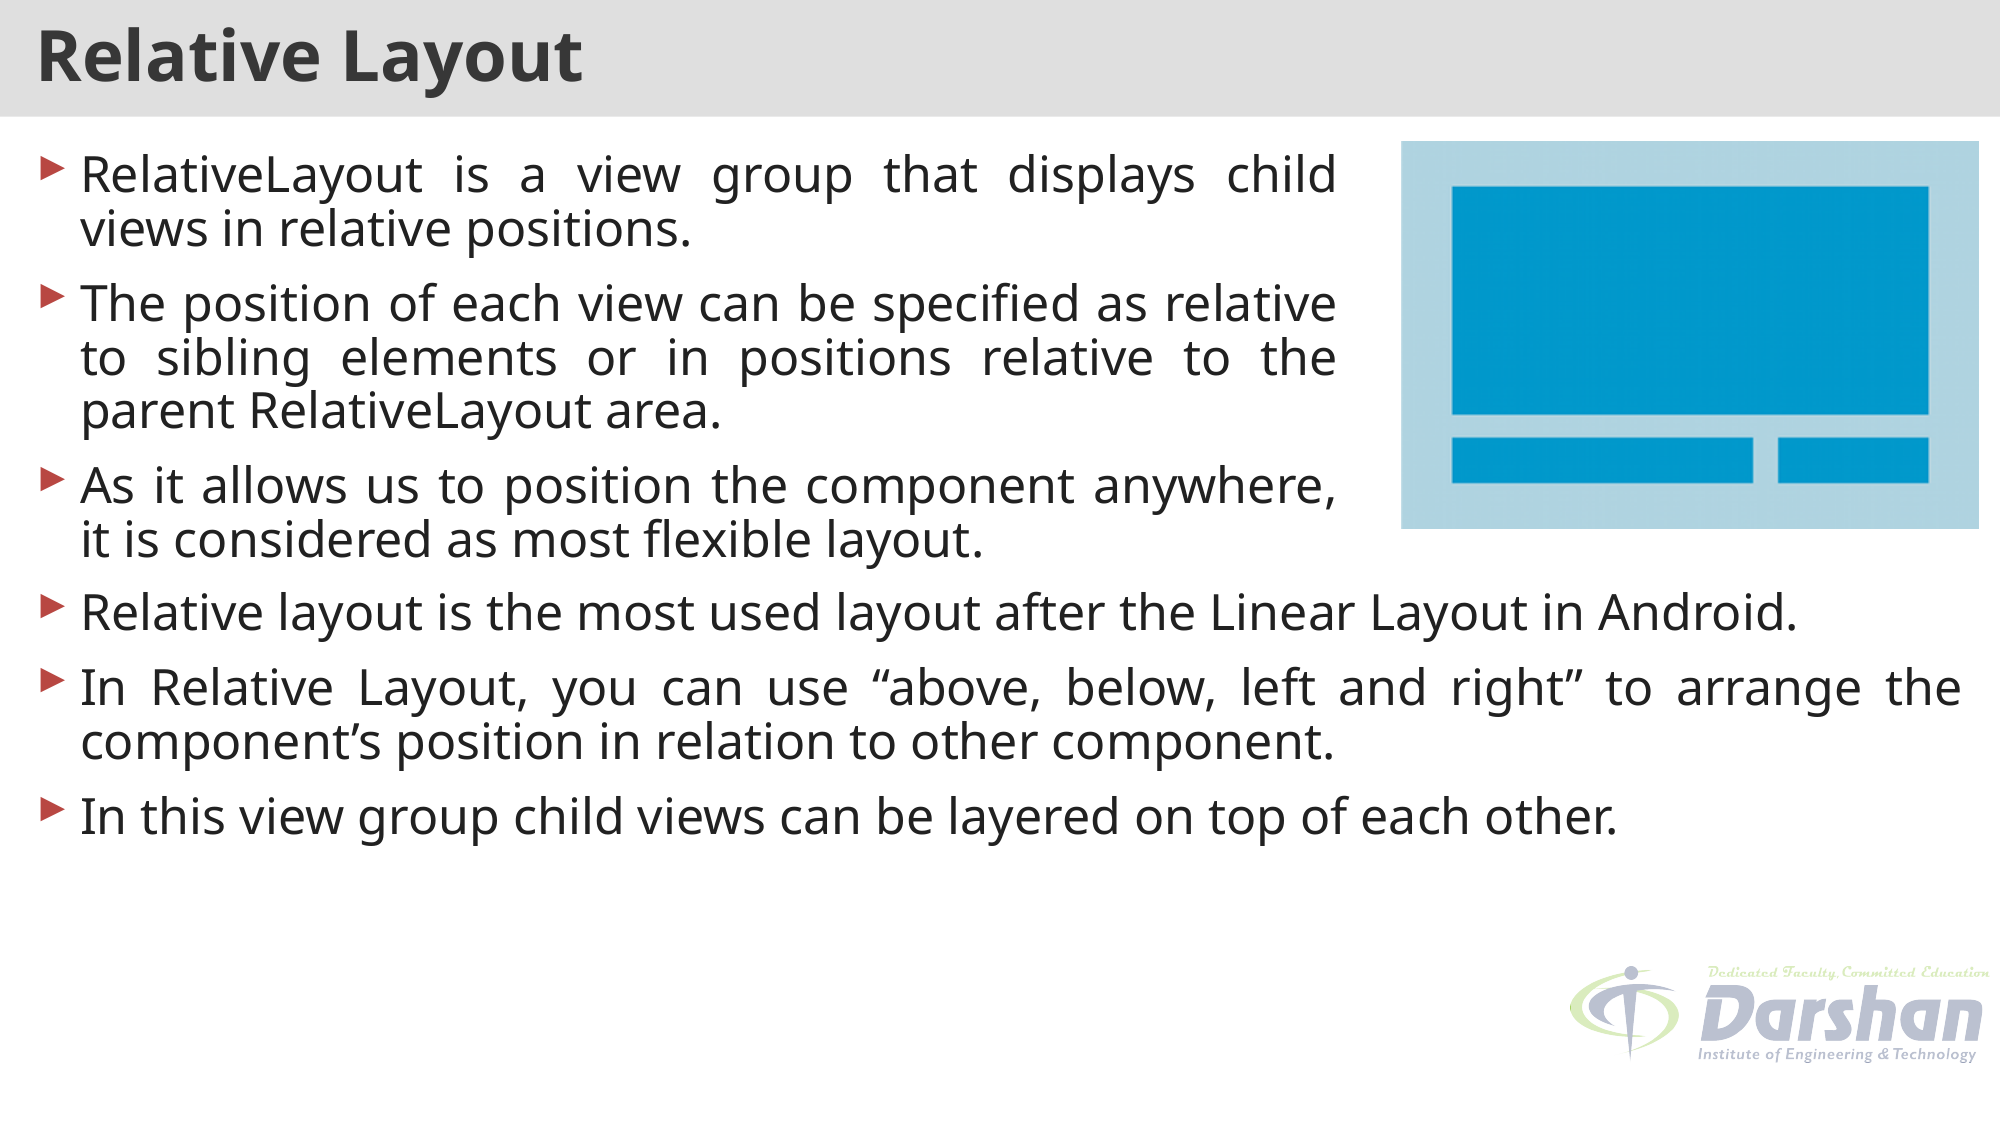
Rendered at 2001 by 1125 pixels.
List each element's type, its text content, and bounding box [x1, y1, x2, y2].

list RelativeLayout is a view group that displays child views in relative positions. The position of each view can be specified as relative to sibling elements or in positions relative to the parent RelativeLayout area. As it allows us to position the component anywhere, it is considered as most flexible layout. [21, 141, 1354, 579]
picture [1401, 141, 1979, 529]
text_box Relative layout is the most used layout after the Linear Layout in Android. In Relative Layout, you can use “above, below, left and right” to arrange the component’s position in relation to other component. In this view group child views can be layered on top of each other. [21, 579, 1979, 1021]
title Relative Layout [0, 0, 2000, 117]
